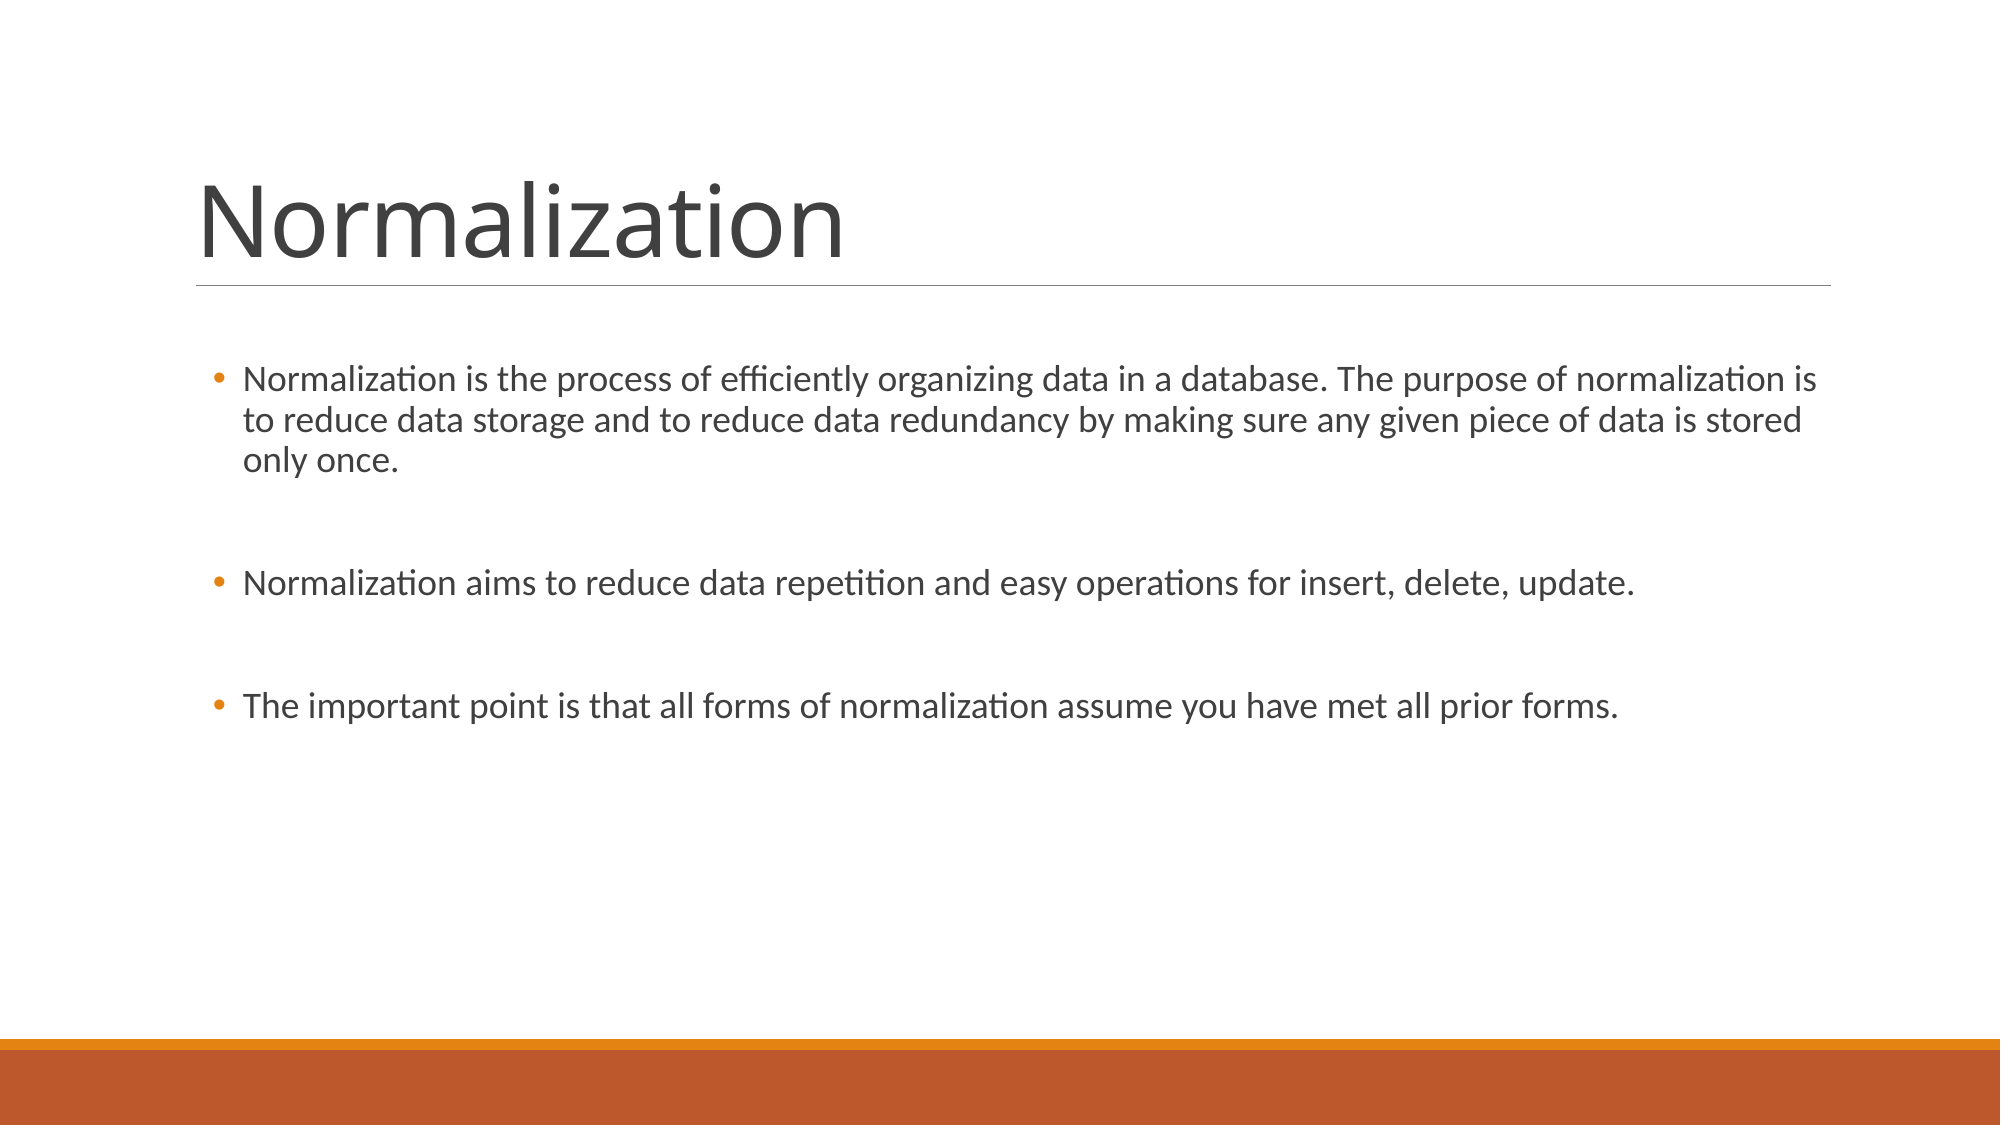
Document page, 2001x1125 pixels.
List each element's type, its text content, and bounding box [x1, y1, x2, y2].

list Normalization is the process of efficiently organizing data in a database. The purpose of normalization is to reduce data storage and to reduce data redundancy by making sure any given piece of data is stored only once. Normalization aims to reduce data repetition and easy operations for insert, delete, update. The important point is that all forms of normalization assume you have met all prior forms. [180, 302, 1830, 963]
title Normalization [180, 47, 1830, 285]
